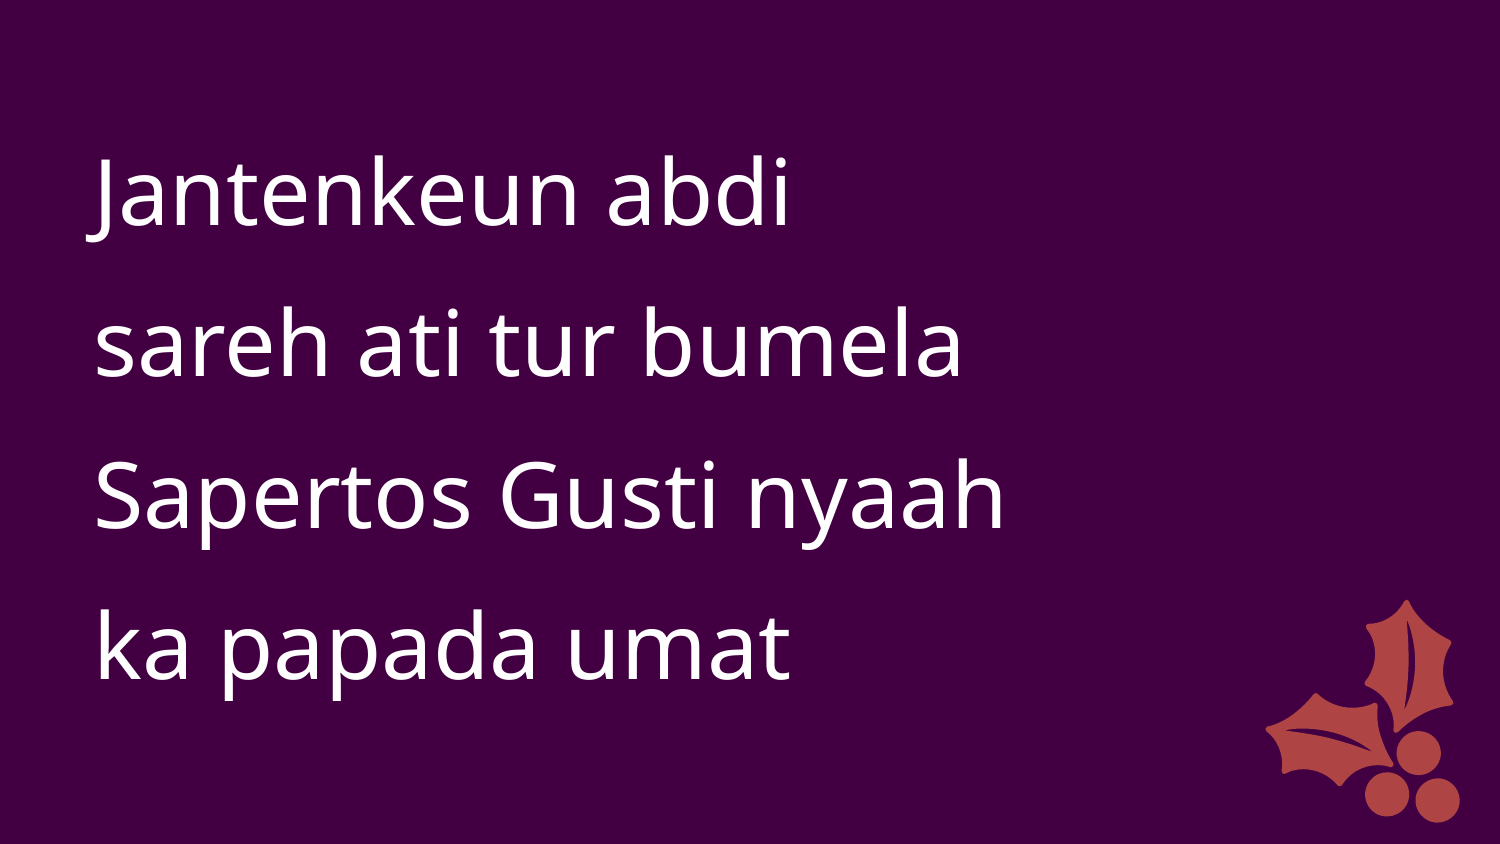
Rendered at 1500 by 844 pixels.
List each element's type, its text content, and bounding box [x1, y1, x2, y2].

text_box Jantenkeun abdi sareh ati tur bumela Sapertos Gusti nyaah ka papada umat [53, 102, 1465, 813]
